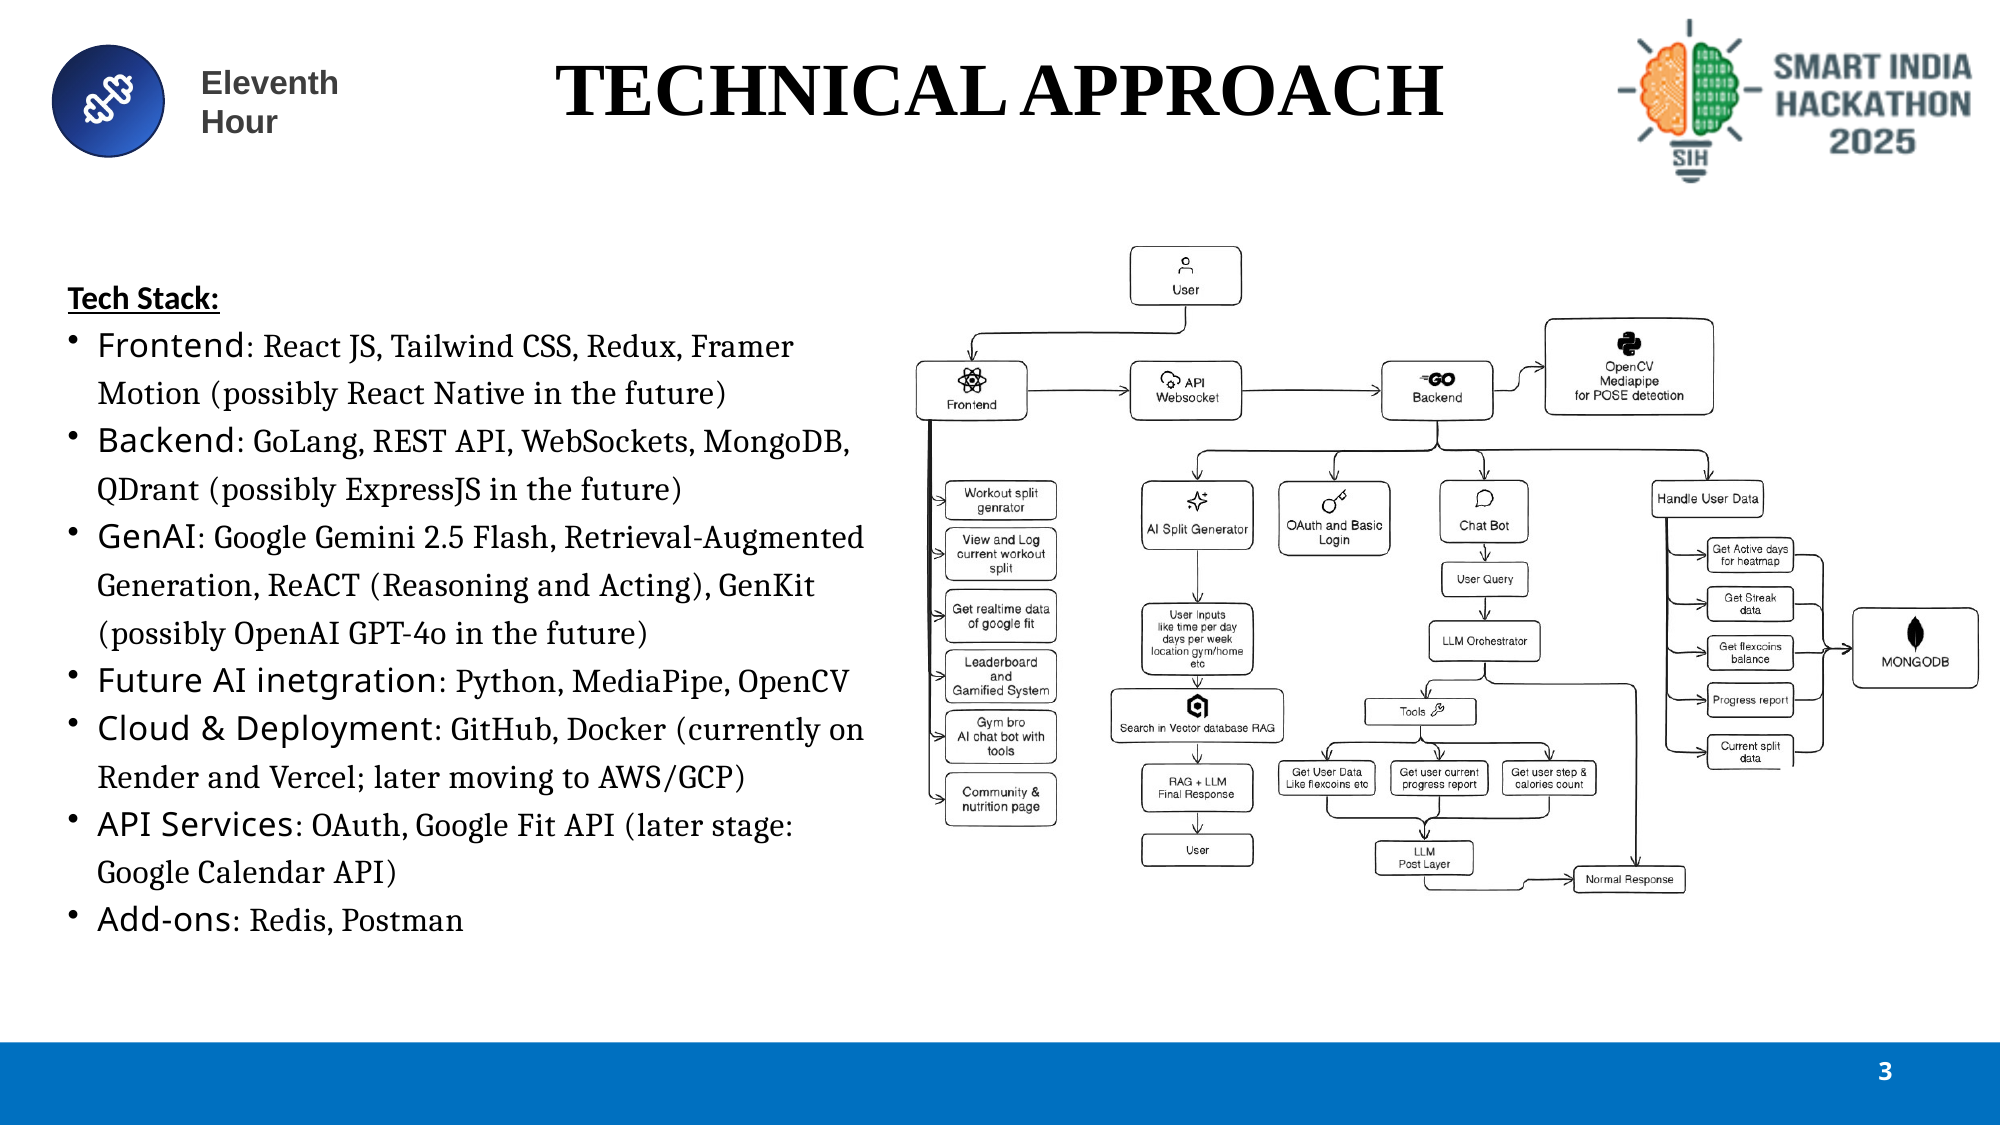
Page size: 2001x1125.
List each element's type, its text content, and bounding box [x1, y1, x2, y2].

picture [908, 238, 1986, 984]
text_box [0, 1042, 2000, 1125]
picture [1614, 9, 1977, 194]
slide_number 3 [1868, 1050, 1901, 1096]
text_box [52, 45, 359, 157]
text_box Tech Stack: Frontend: React JS, Tailwind CSS, Redux, Framer Motion (possibly React Native in the future) Backend: GoLang, REST API, WebSockets, MongoDB, QDrant (possibly ExpressJS in the future) GenAI: Google Gemini 2.5 Flash, Retrieval-Augmented Generation, ReACT (Reasoning and Acting), GenKit (possibly OpenAI GPT-4o in the future) Future AI inetgration: Python, MediaPipe, OpenCV Cloud & Deployment: GitHub, Docker (currently on Render and Vercel; later moving to AWS/GCP) API Services: OAuth, Google Fit API (later stage: Google Calendar API) Add-ons: Redis, Postman [53, 261, 887, 953]
title TECHNICAL APPROACH [99, 0, 1901, 181]
